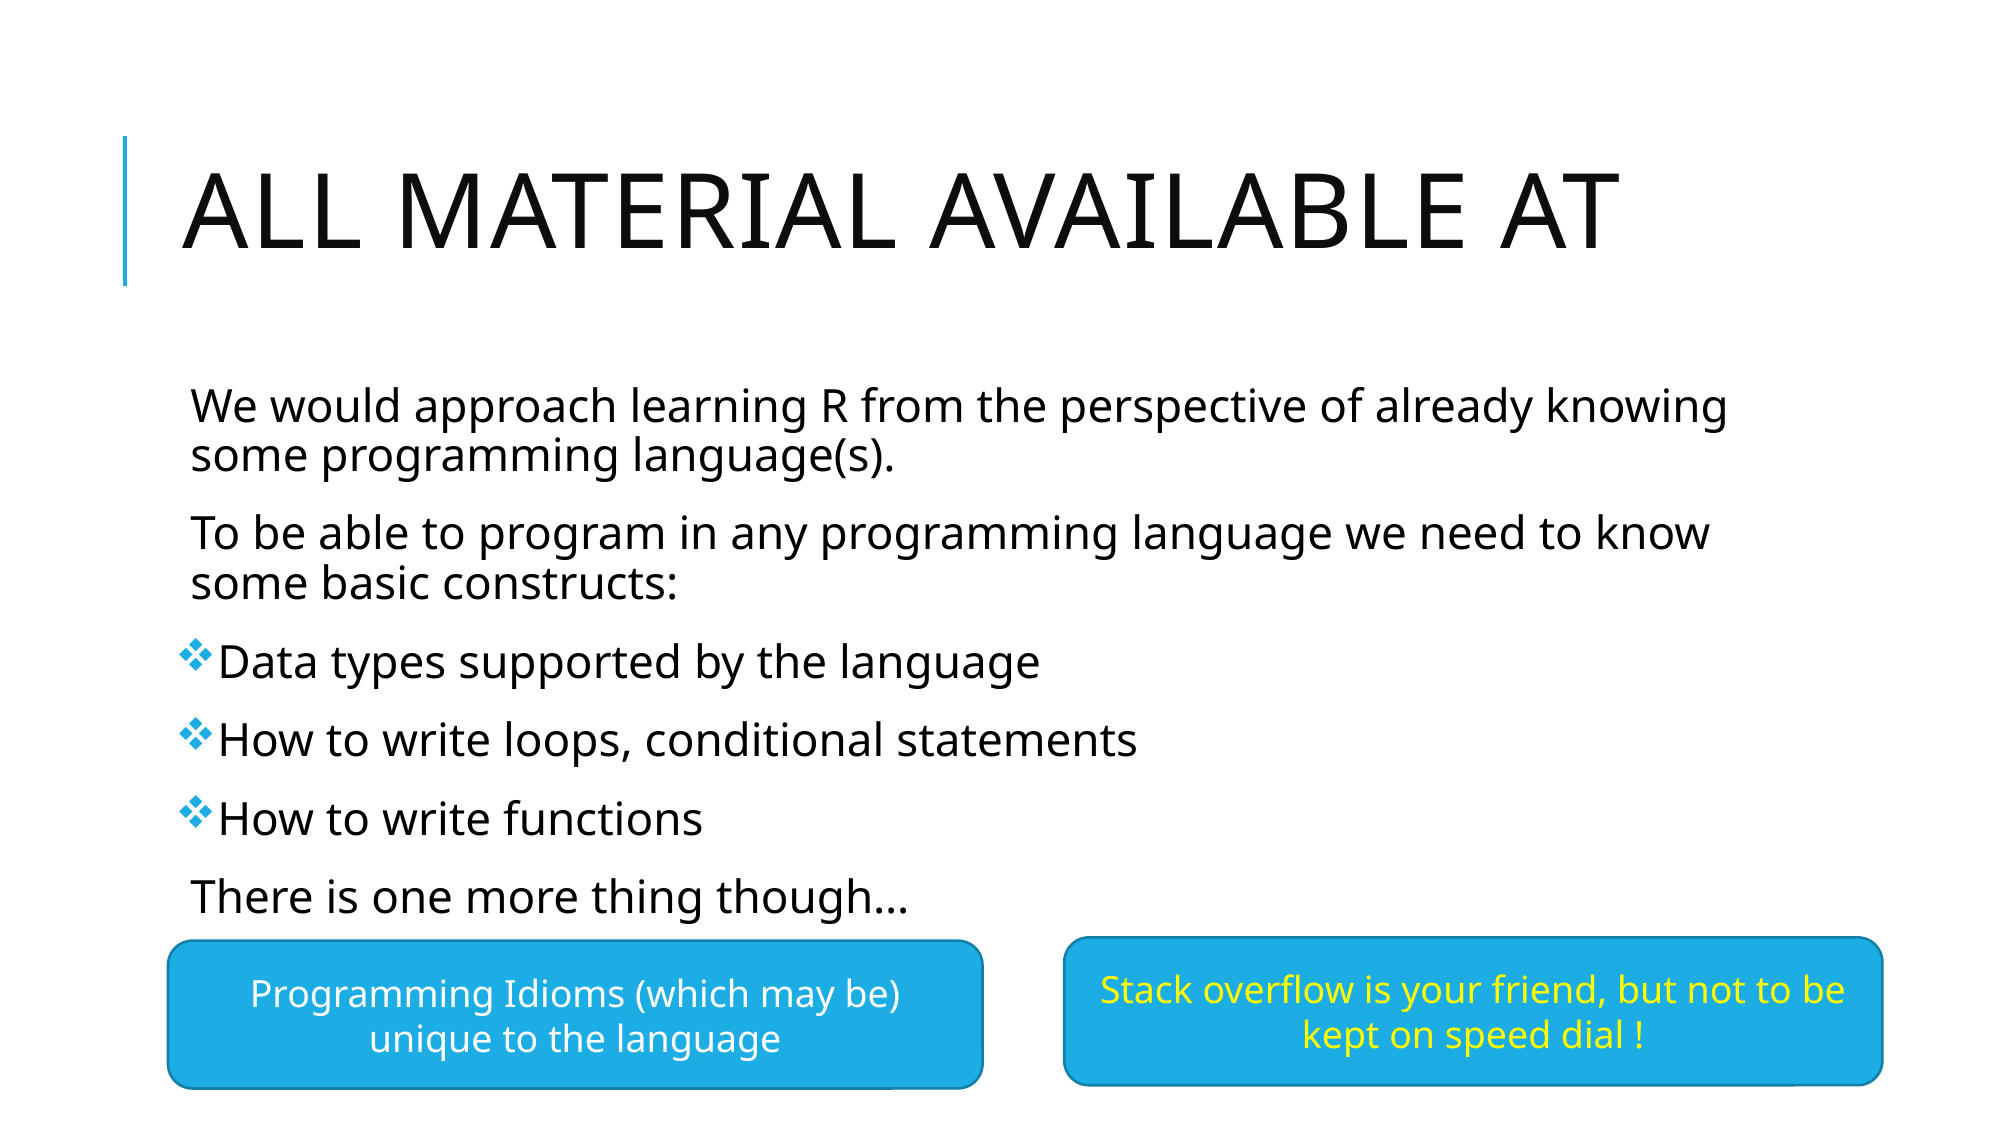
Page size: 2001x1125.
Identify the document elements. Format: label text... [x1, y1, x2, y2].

text_box Stack overflow is your friend, but not to be kept on speed dial ! [1062, 936, 1884, 1087]
list We would approach learning R from the perspective of already knowing some programming language(s). To be able to program in any programming language we need to know some basic constructs: Data types supported by the language How to write loops, conditional statements How to write functions There is one more thing though… [168, 375, 1763, 1035]
text_box Programming Idioms (which may be) unique to the language [166, 939, 984, 1090]
title All material available at [168, 96, 1763, 342]
